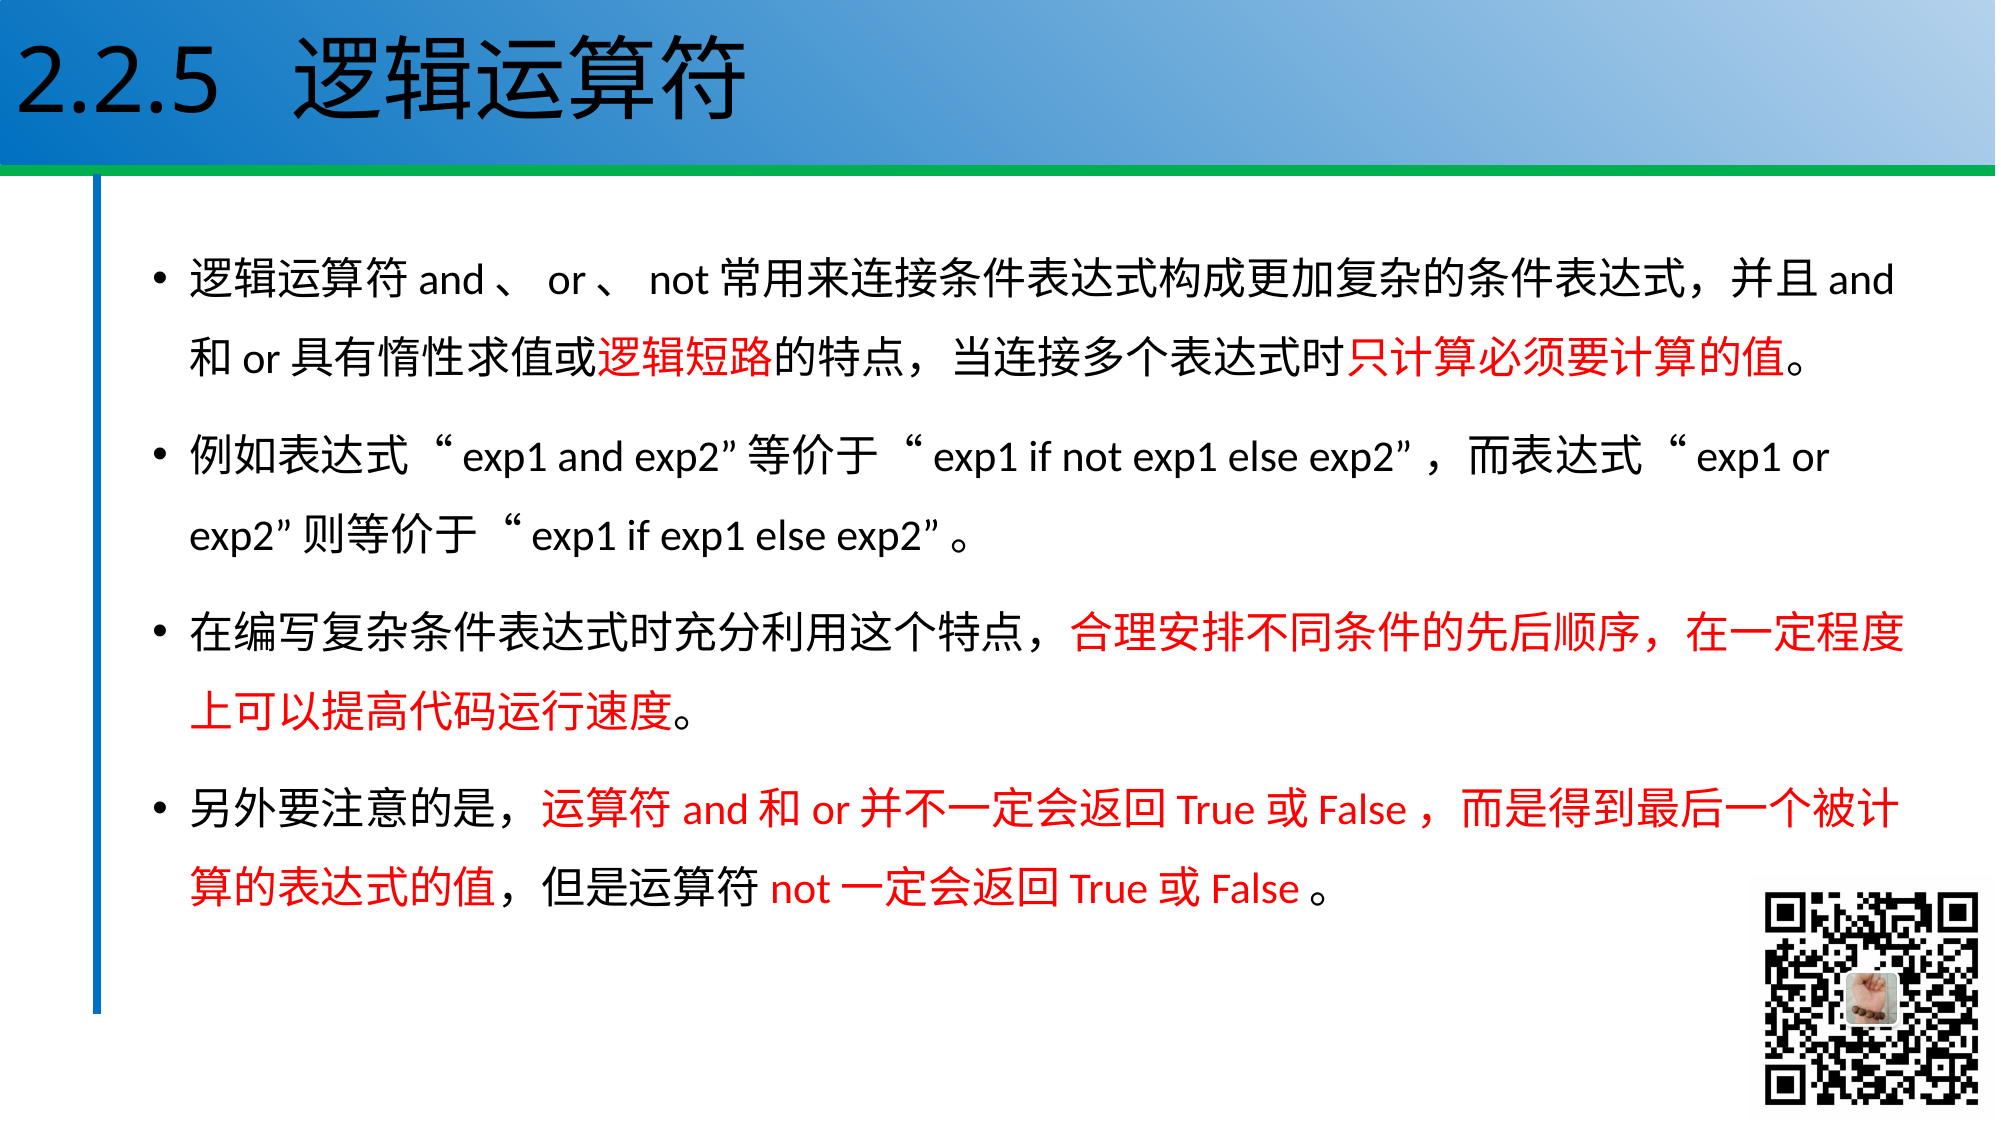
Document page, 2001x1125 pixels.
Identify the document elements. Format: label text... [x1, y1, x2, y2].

slide_number 37 [1412, 1042, 1863, 1103]
list 逻辑运算符and、or、not常用来连接条件表达式构成更加复杂的条件表达式，并且and和or具有惰性求值或逻辑短路的特点，当连接多个表达式时只计算必须要计算的值。 例如表达式“exp1 and exp2”等价于“exp1 if not exp1 else exp2”，而表达式“exp1 or exp2”则等价于“exp1 if exp1 else exp2”。 在编写复杂条件表达式时充分利用这个特点，合理安排不同条件的先后顺序，在一定程度上可以提高代码运行速度。 另外要注意的是，运算符and和or并不一定会返回True或False，而是得到最后一个被计算的表达式的值，但是运算符not一定会返回True或False。 [137, 216, 1934, 978]
picture [1748, 875, 1995, 1122]
title 2.2.5 逻辑运算符 [0, 0, 1995, 165]
